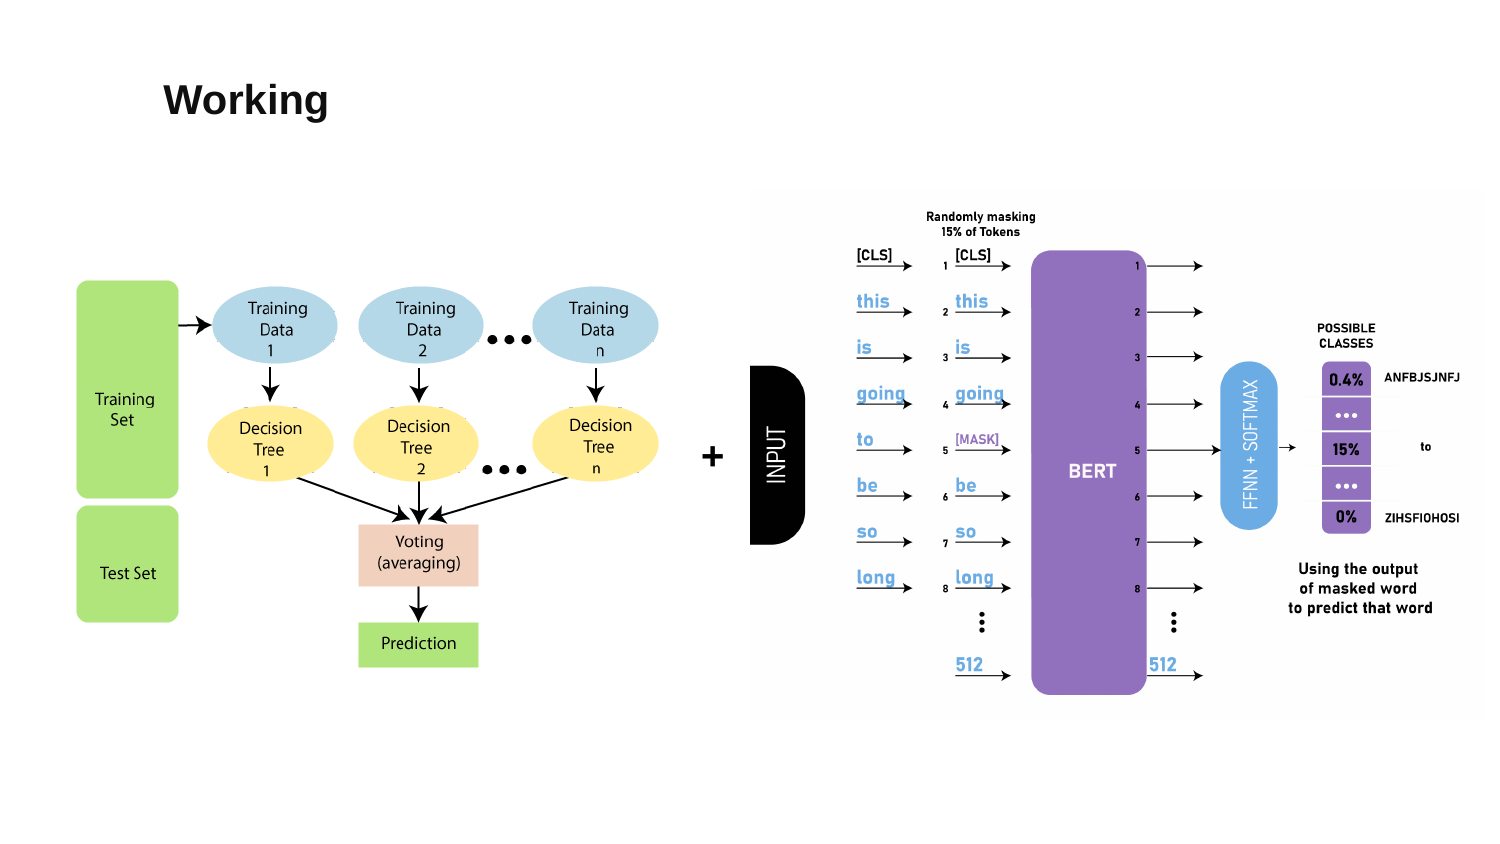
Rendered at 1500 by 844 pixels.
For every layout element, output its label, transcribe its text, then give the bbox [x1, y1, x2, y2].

picture [749, 190, 1485, 720]
picture [72, 276, 663, 671]
text_box + [689, 418, 744, 528]
text_box Working [152, 67, 979, 129]
